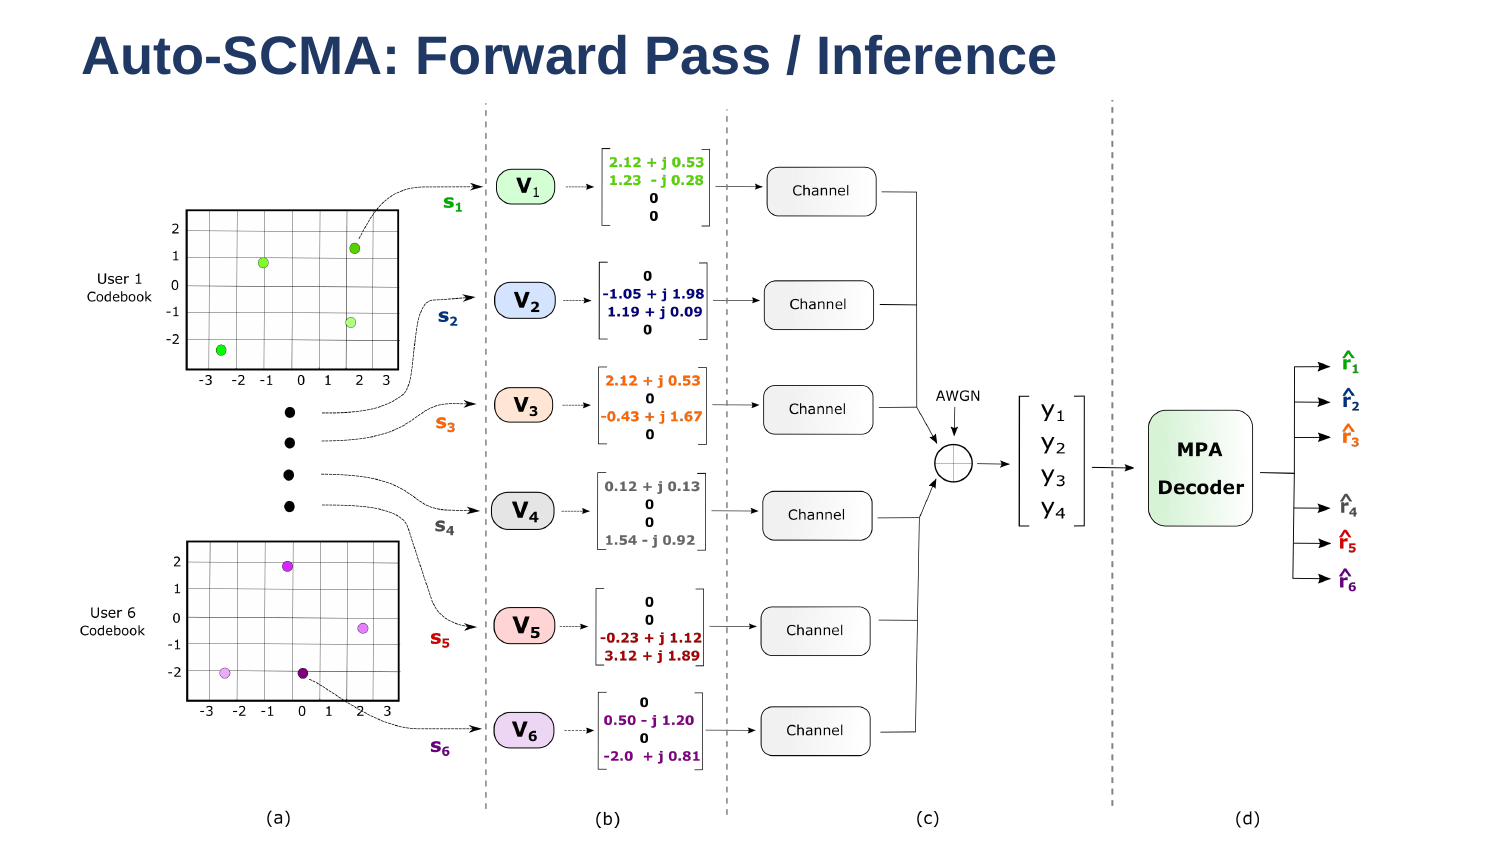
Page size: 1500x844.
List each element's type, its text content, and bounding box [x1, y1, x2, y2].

title Auto-SCMA: Forward Pass / Inference [66, 12, 1328, 101]
picture [75, 100, 1359, 828]
